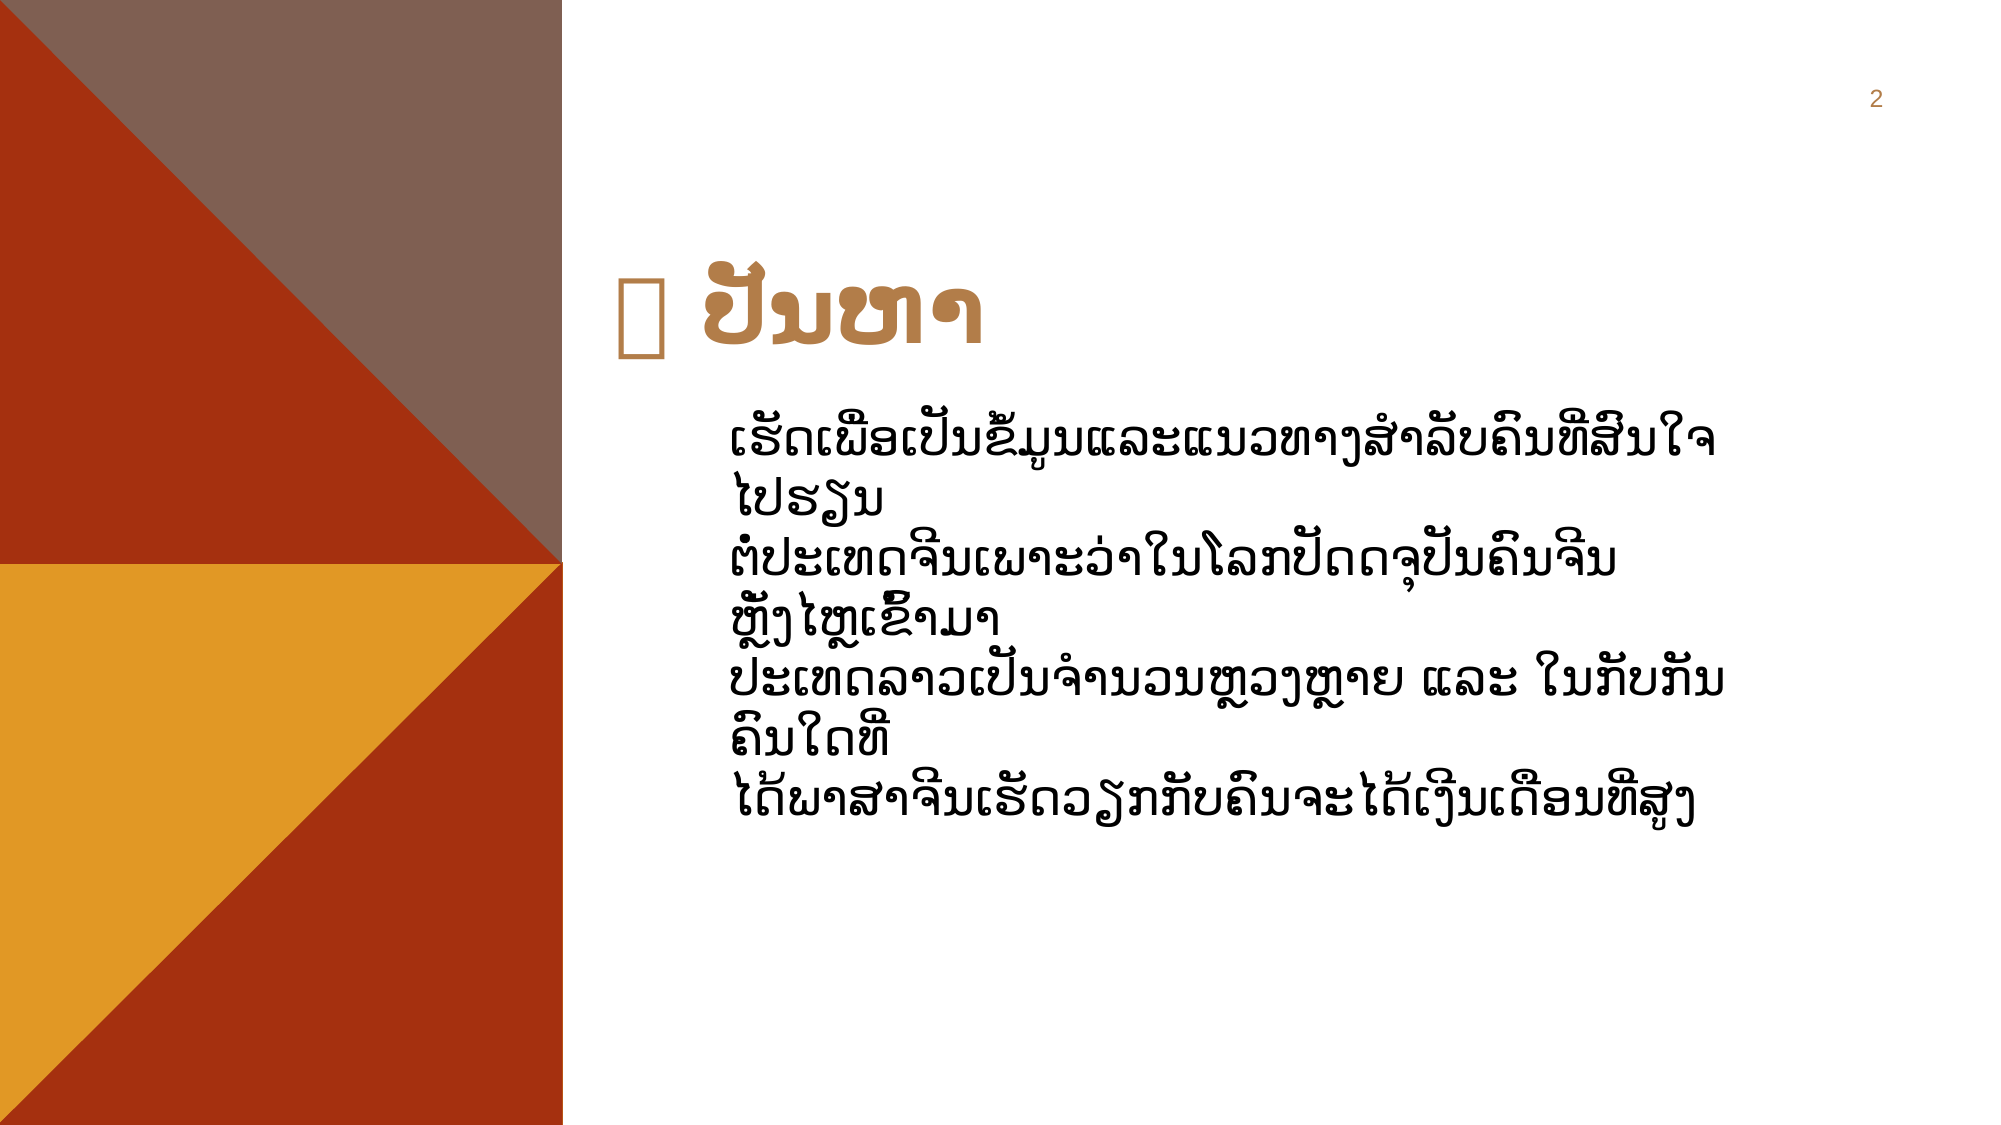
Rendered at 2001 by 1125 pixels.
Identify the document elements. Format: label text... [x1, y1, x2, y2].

slide_number 2 [1795, 75, 1958, 120]
text_box ເຮັດເພື່ອເປັນຂໍ້ມູນແລະແນວທາງສຳລັບຄົນທີ່ສົນໃຈໄປຮຽນ ຕໍ່ປະເທດຈີນເພາະວ່າໃນໂລກປັດດຈຸປັນຄົນຈີນຫຼັ່ງໄຫຼເຂົ້າມາ ປະເທດລາວເປັນຈຳນວນຫຼວງຫຼາຍ ແລະ ໃນກັບກັນຄົນໃດທີ່ ໄດ້ພາສາຈີນເຮັດວຽກກັບຄົນຈະໄດ້ເງີນເດືອນທີ່ສູງ [714, 397, 1761, 833]
title  ປັນຫາ [599, 244, 1710, 371]
